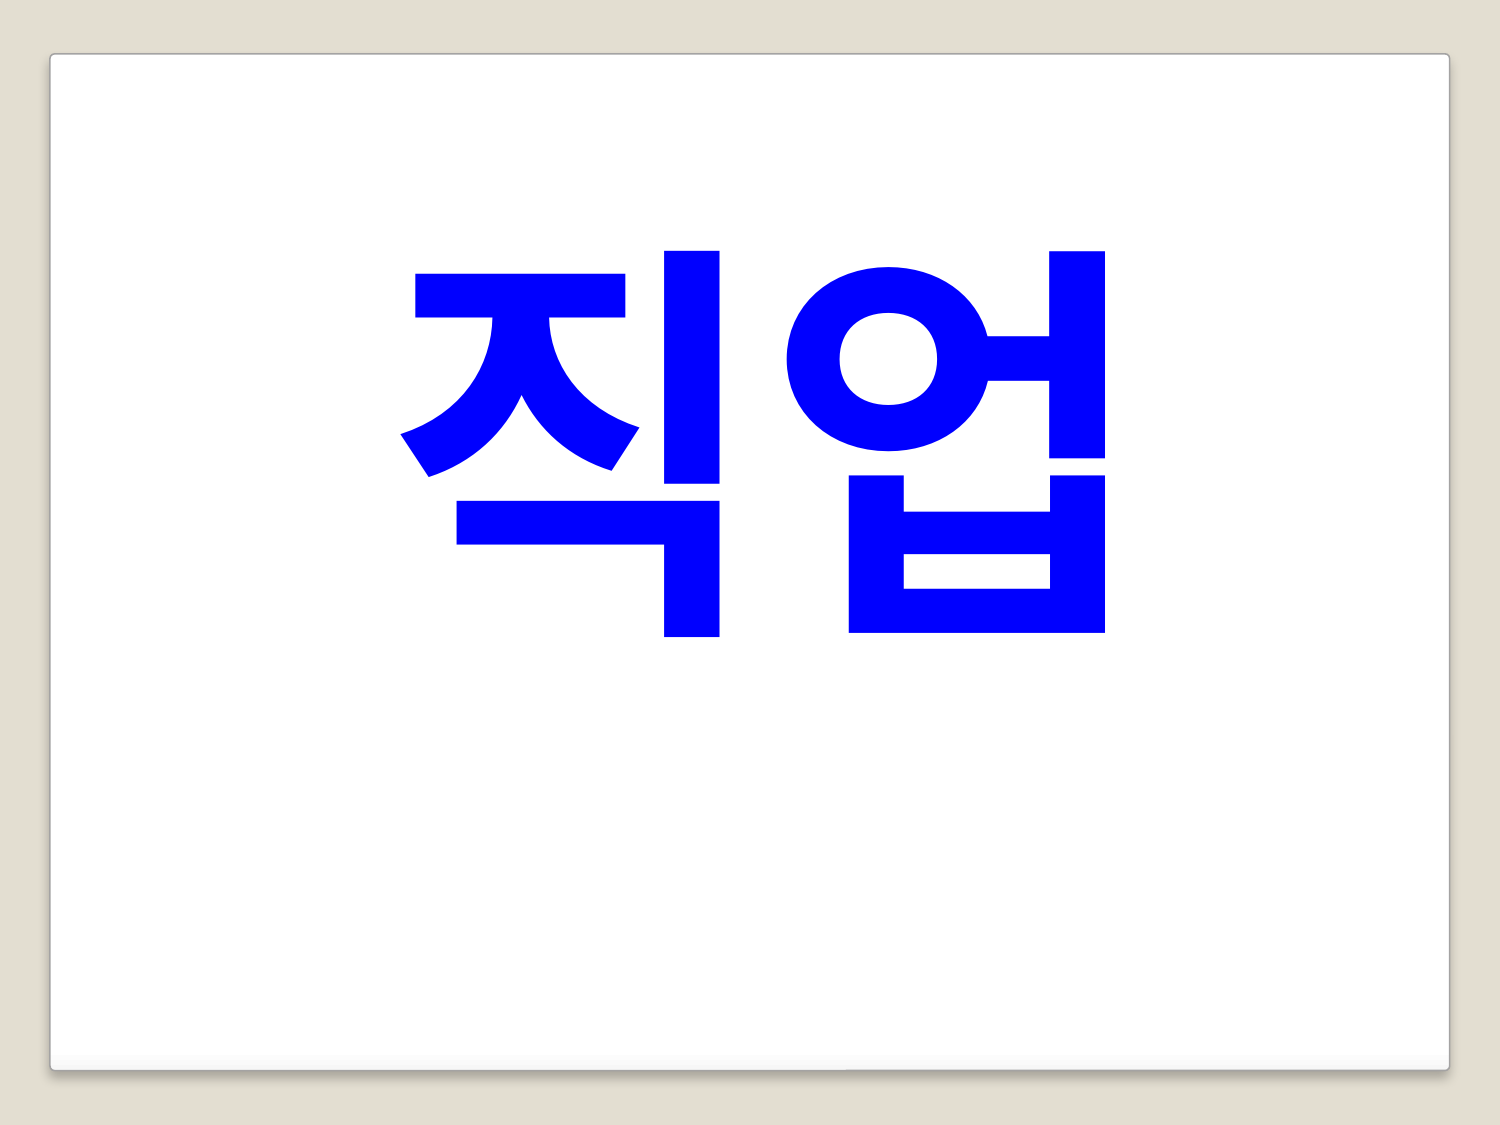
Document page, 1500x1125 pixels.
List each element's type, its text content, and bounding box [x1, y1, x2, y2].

text_box 직업 [104, 175, 1427, 1052]
